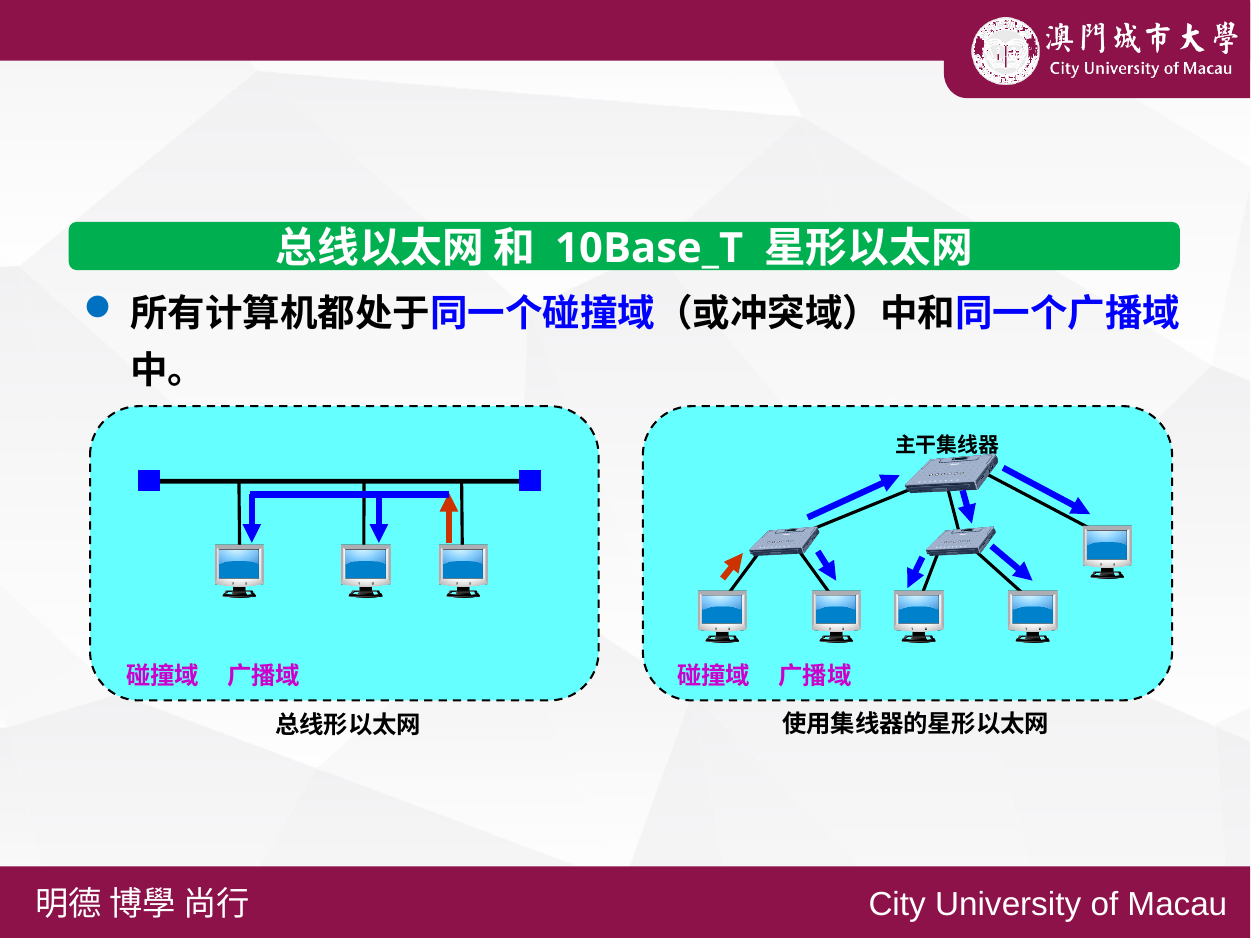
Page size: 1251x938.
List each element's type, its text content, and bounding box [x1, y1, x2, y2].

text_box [991, 545, 1033, 581]
text_box 碰撞域 [662, 653, 763, 698]
text_box 碰撞域 [111, 653, 212, 698]
text_box [90, 406, 599, 701]
text_box [642, 406, 1173, 701]
text_box 总线形以太网 [260, 701, 436, 746]
text_box [520, 471, 541, 491]
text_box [1002, 467, 1091, 515]
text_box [962, 490, 973, 524]
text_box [722, 552, 744, 579]
text_box 所有计算机都处于同一个碰撞域（或冲突域）中和同一个广播域中。 [68, 269, 1196, 399]
picture [1048, 59, 1232, 80]
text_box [249, 494, 450, 544]
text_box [807, 475, 900, 518]
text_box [817, 551, 837, 581]
text_box 使用集线器的星形以太网 [767, 701, 1064, 745]
text_box 主干集线器 [872, 424, 1023, 464]
picture [0, 61, 1251, 866]
picture [1043, 21, 1238, 55]
text_box 广播域 [763, 653, 867, 698]
text_box [139, 471, 160, 491]
text_box 总线以太网 和 10Base_T 星形以太网 [68, 221, 1180, 269]
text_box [907, 556, 923, 589]
text_box 广播域 [212, 653, 316, 698]
